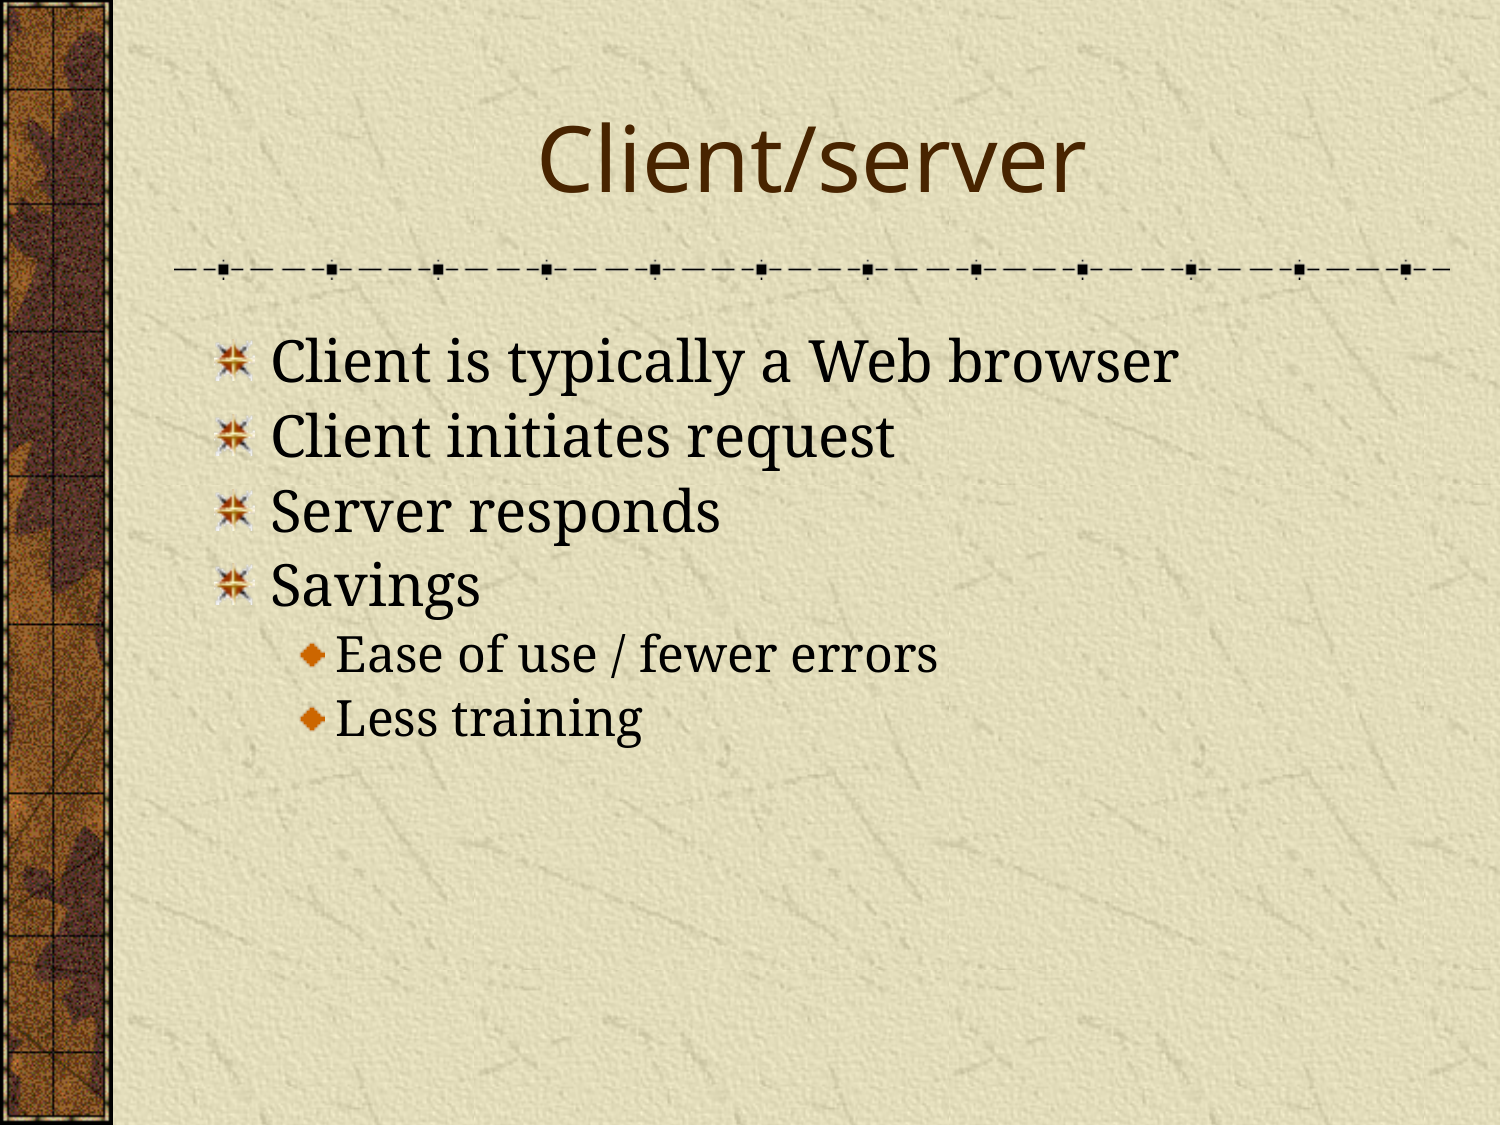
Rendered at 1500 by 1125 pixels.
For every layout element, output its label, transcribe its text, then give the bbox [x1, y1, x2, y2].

picture [0, 0, 1500, 1125]
list Client is typically a Web browser Client initiates request Server responds Savings Ease of use / fewer errors Less training [198, 325, 1474, 1001]
title Client/server [174, 62, 1451, 251]
